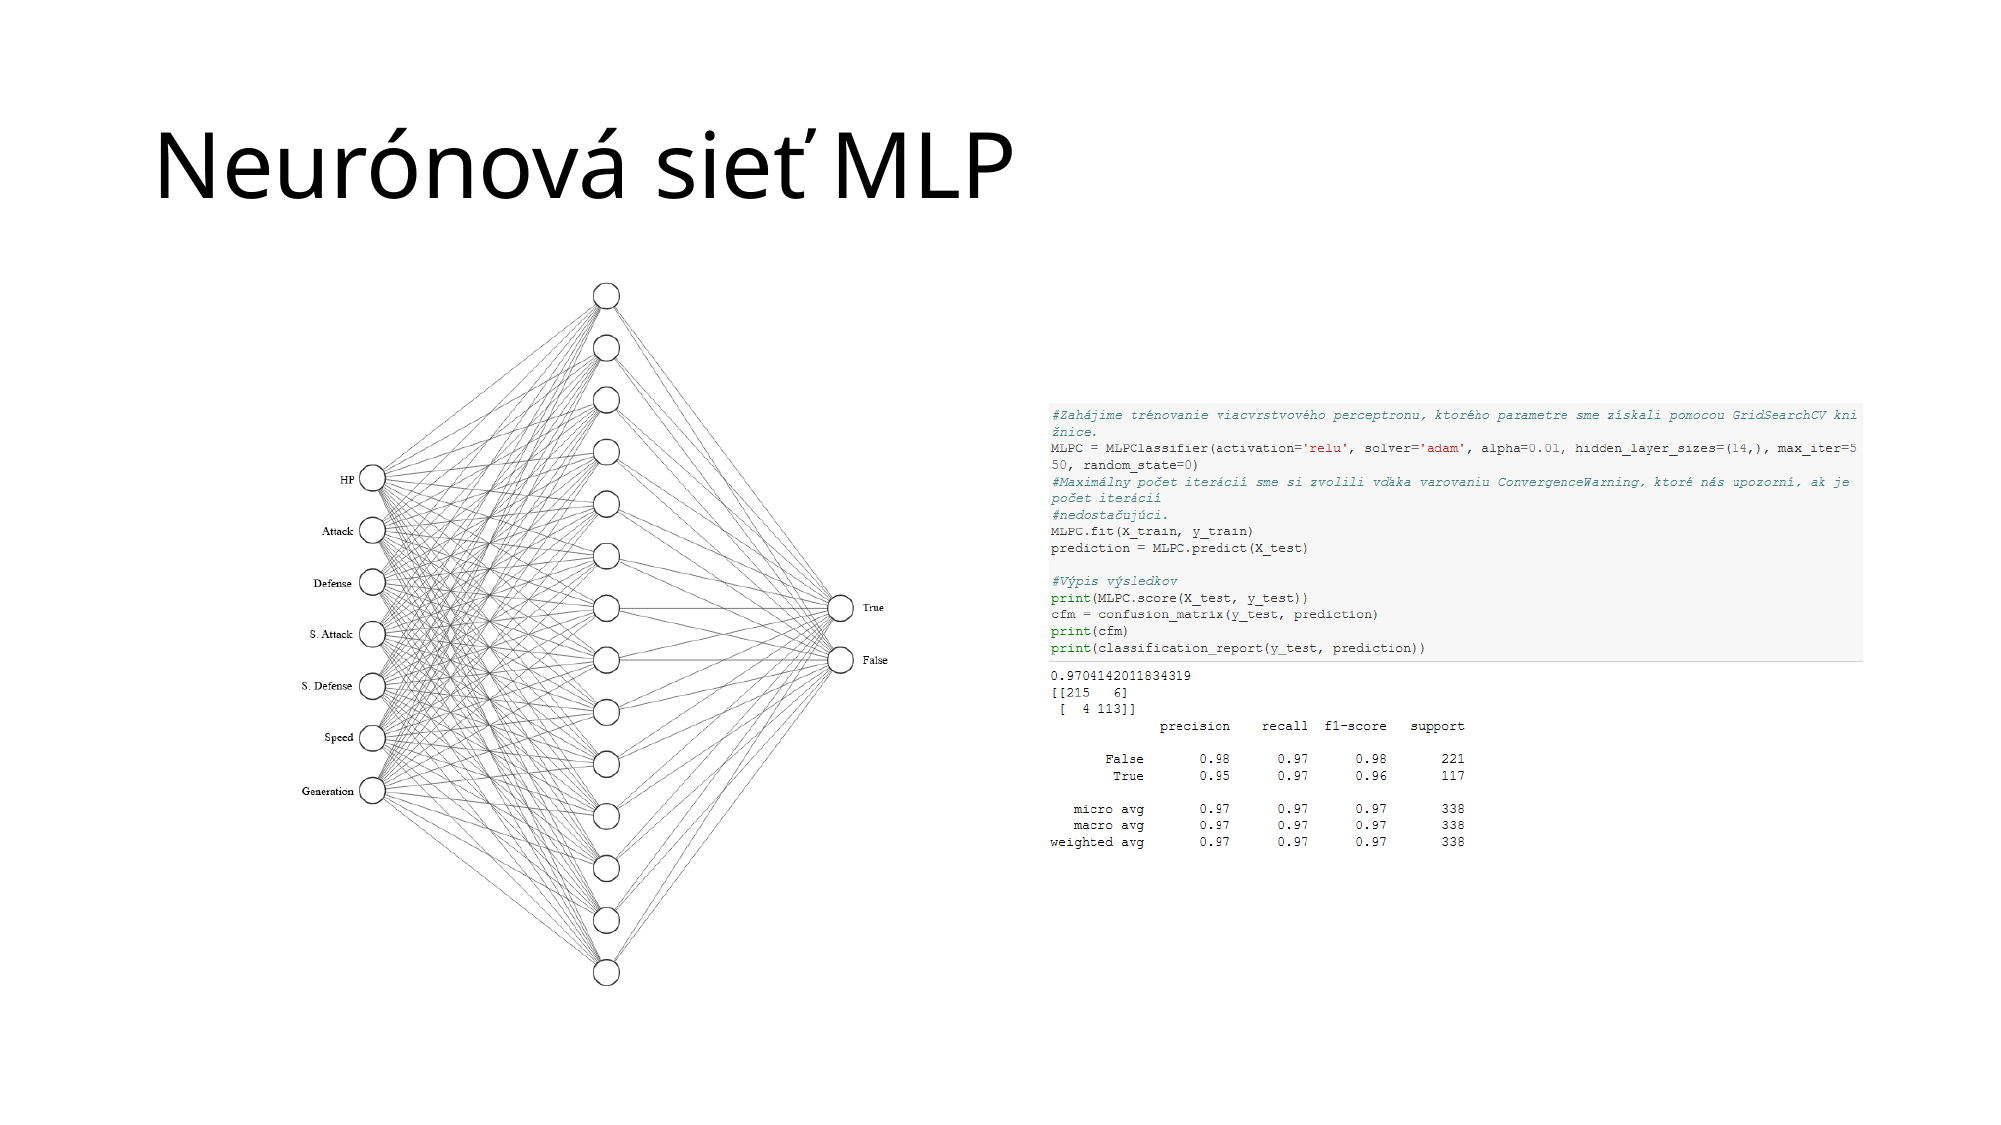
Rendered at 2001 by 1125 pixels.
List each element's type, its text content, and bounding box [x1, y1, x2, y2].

picture [1049, 403, 1863, 866]
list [292, 277, 895, 992]
title Neurónová sieť MLP [137, 59, 1863, 278]
